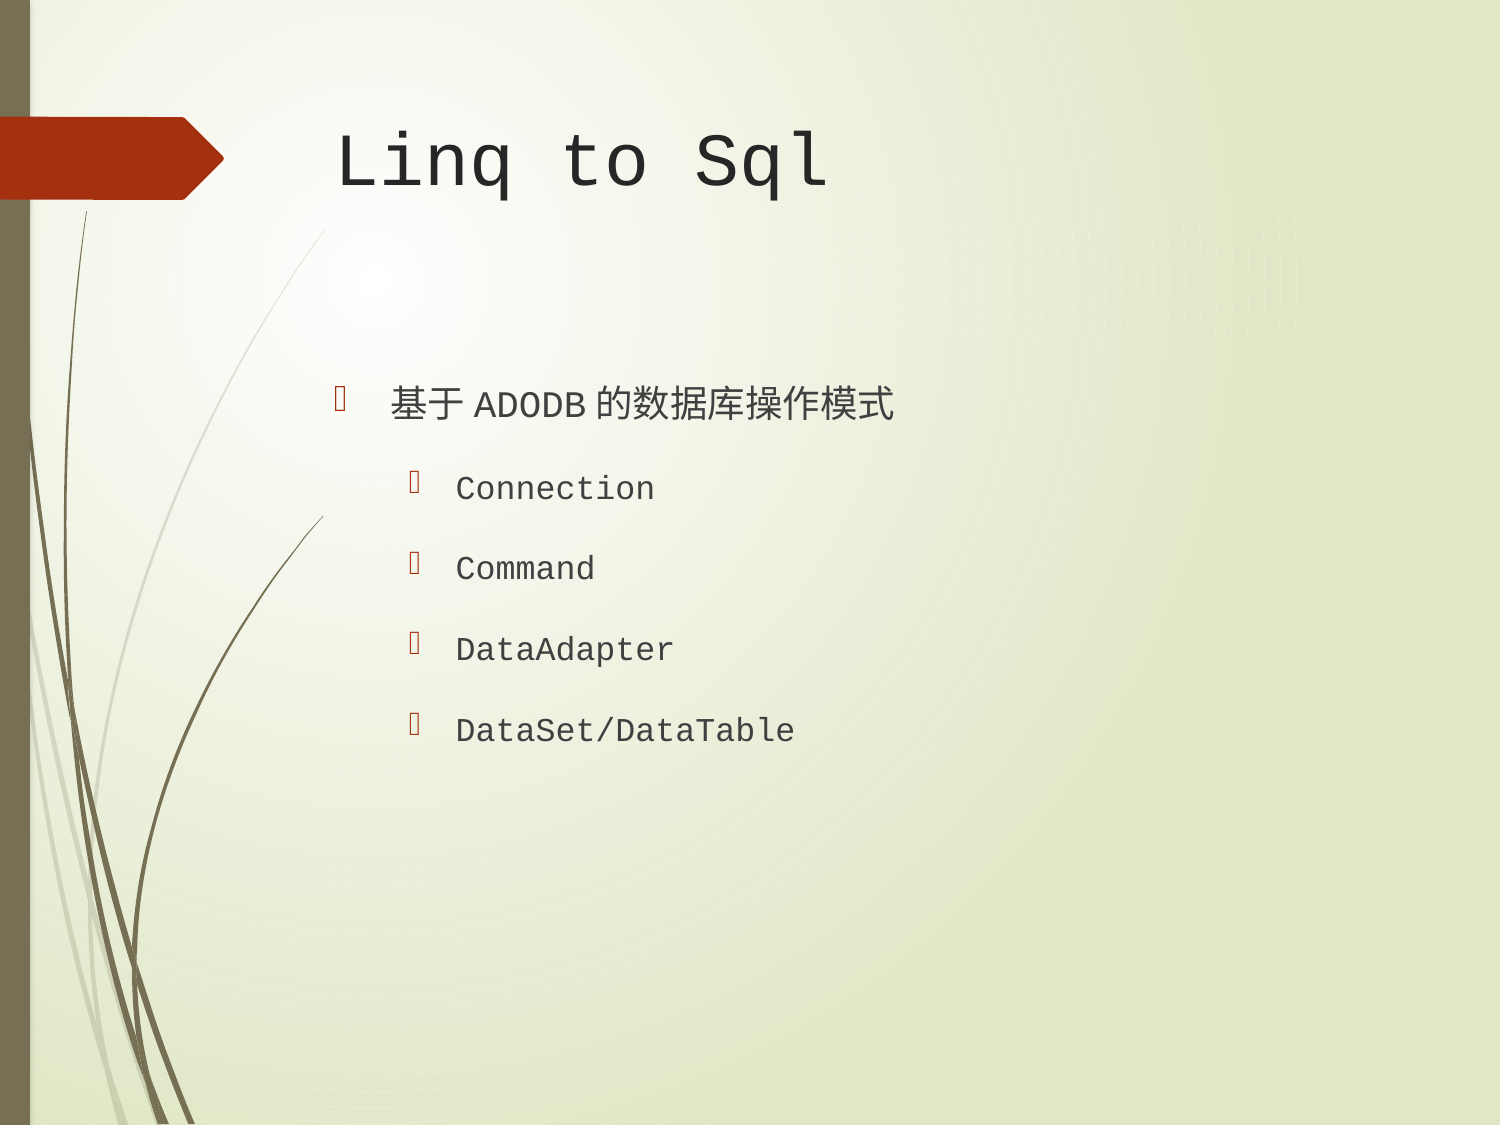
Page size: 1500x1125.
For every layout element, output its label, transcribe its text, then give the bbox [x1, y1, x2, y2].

list 基于ADODB的数据库操作模式 Connection Command DataAdapter DataSet/DataTable [318, 350, 1400, 970]
title Linq to Sql [319, 102, 1400, 313]
